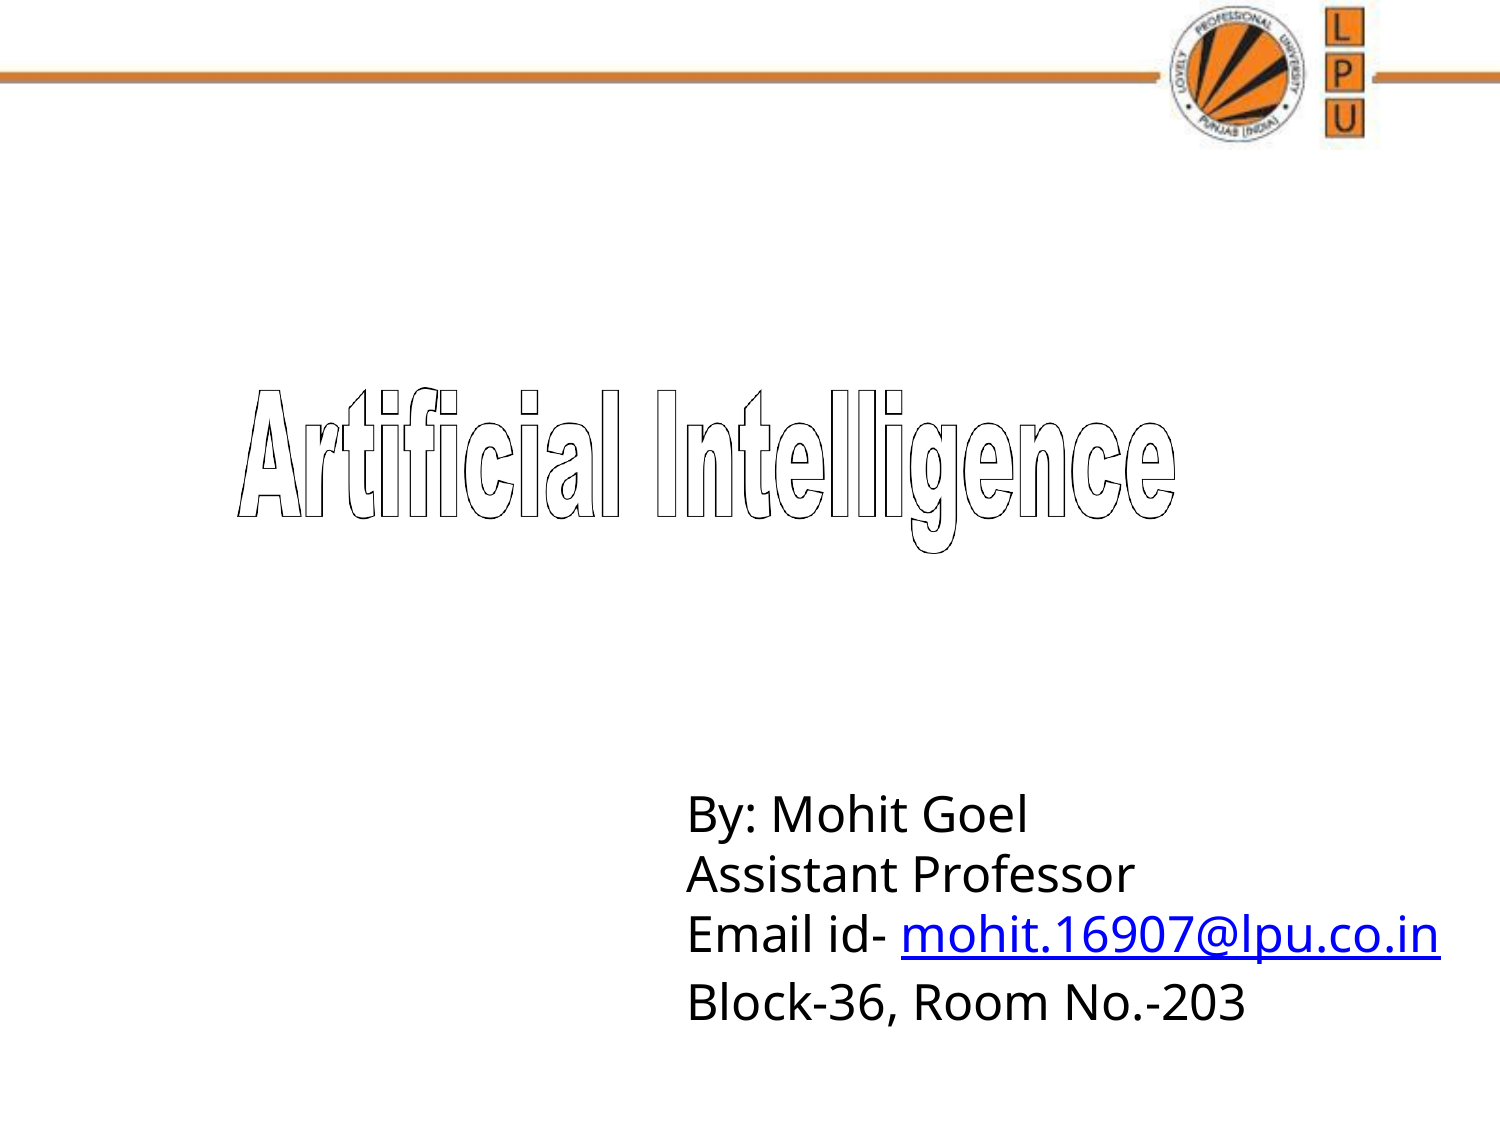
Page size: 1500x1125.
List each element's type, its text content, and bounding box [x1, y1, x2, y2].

picture [237, 387, 1175, 554]
text_box By: Mohit Goel Assistant Professor Email id- mohit.16907@lpu.co.in Block-36, Room No.-203 [671, 774, 1456, 1038]
picture [0, 0, 1500, 150]
